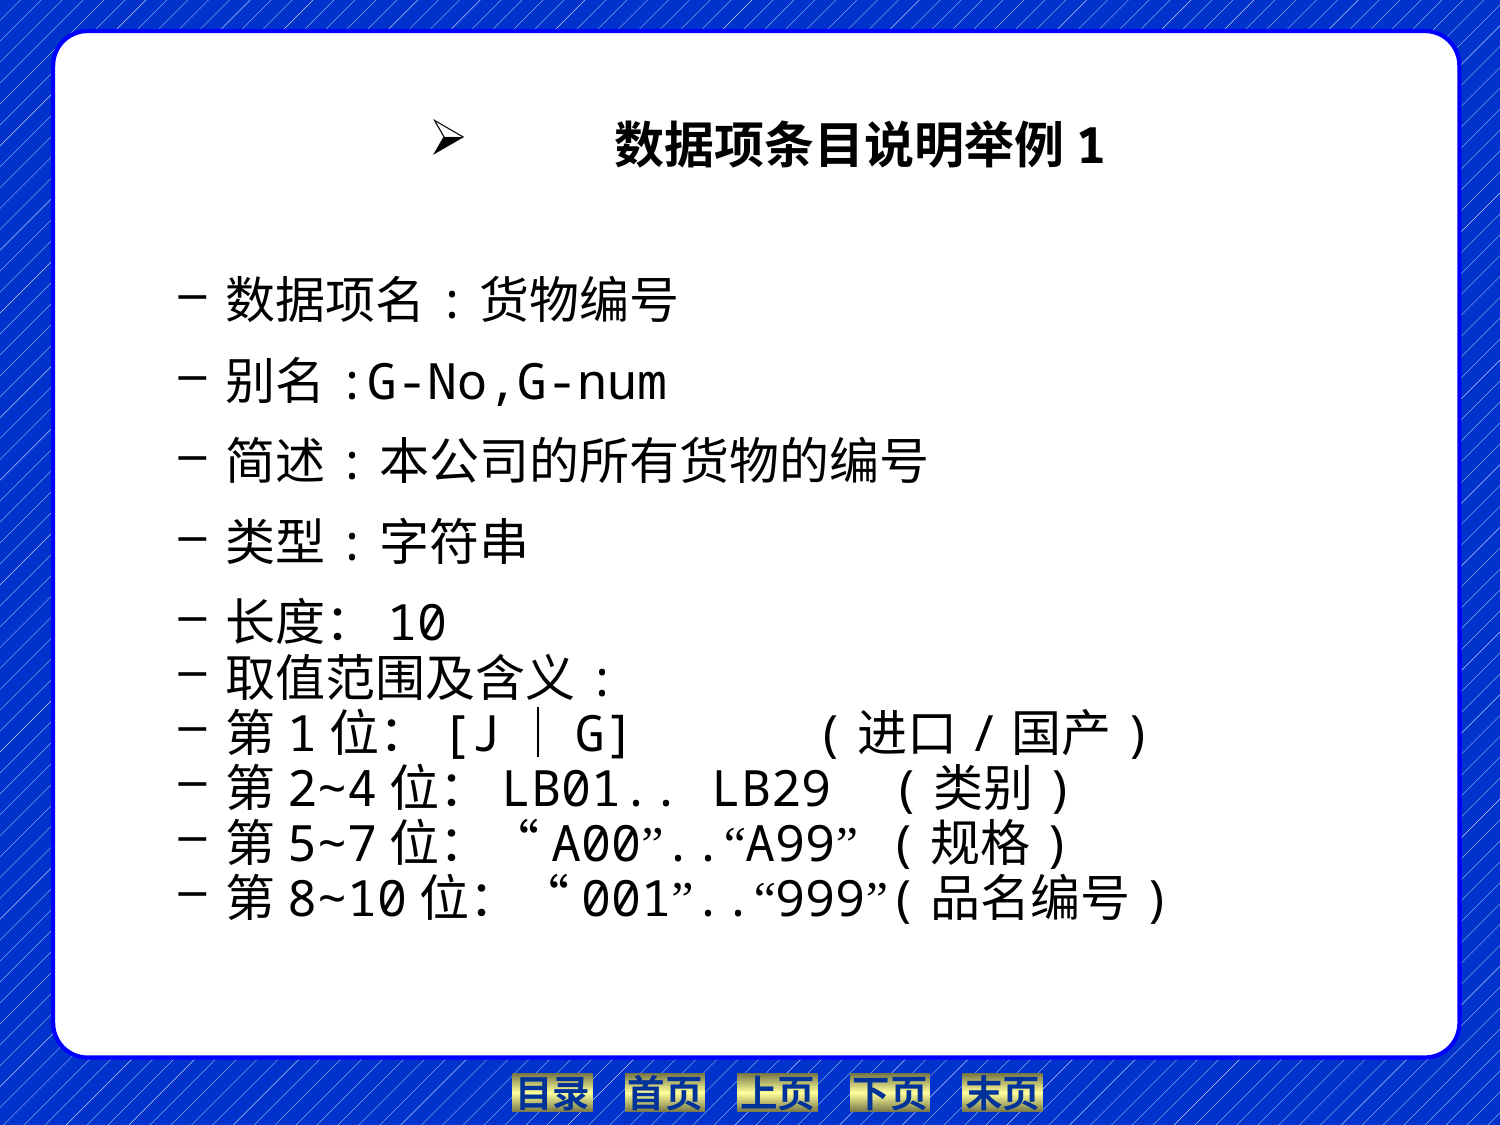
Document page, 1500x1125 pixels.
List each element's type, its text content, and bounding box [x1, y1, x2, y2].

list 数据项名:货物编号 别名:G-No,G-num 简述:本公司的所有货物的编号 类型:字符串 长度：10 取值范围及含义: 第1位：[J｜G] (进口/国产) 第2∼4位：LB01.. LB29 (类别) 第5∼7位：“A00”..“A99” (规格) 第8∼10位：“001”..“999”(品名编号) [88, 243, 1448, 823]
title 数据项条目说明举例1 [88, 101, 1448, 185]
